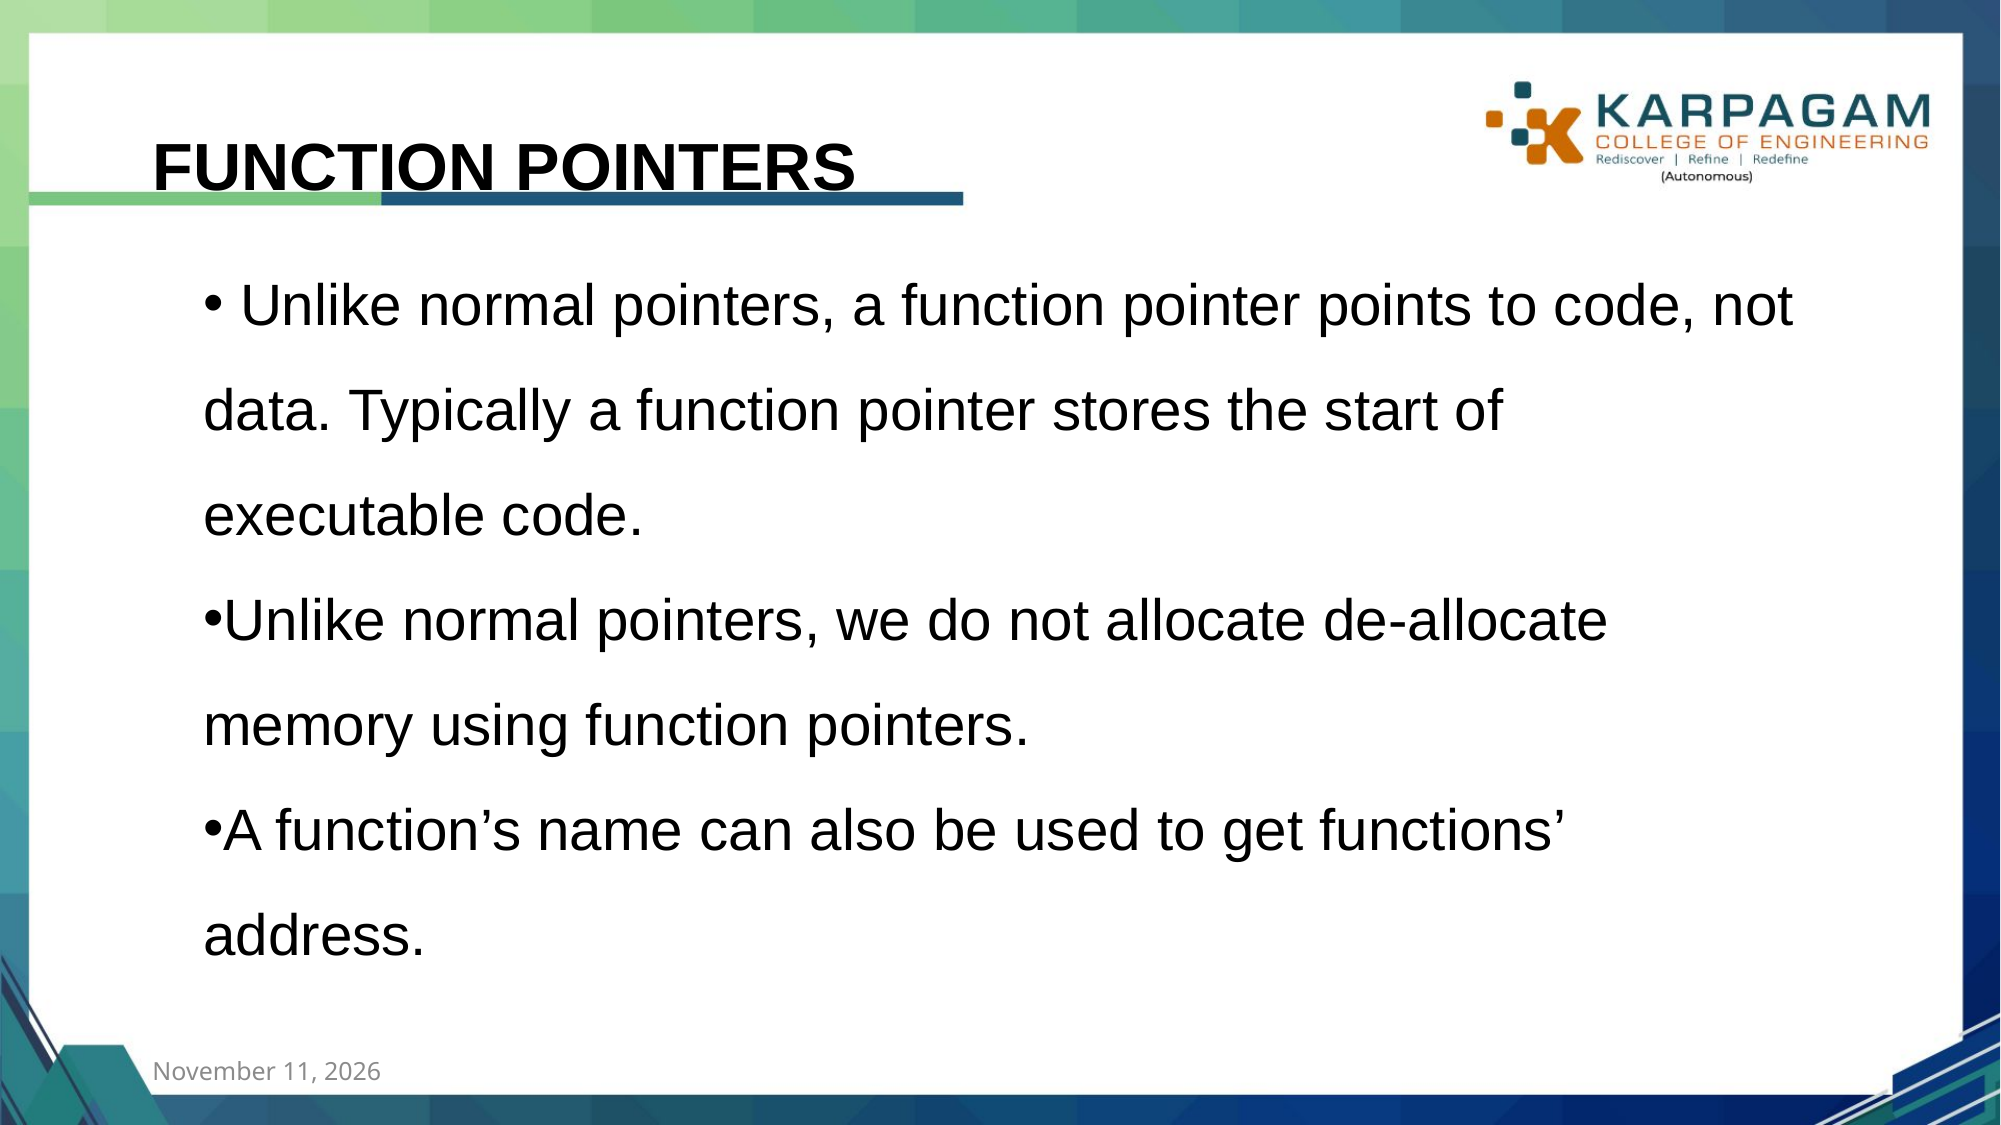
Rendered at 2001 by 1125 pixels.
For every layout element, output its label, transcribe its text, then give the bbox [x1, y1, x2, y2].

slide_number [137, 1042, 588, 1103]
picture [0, 0, 2001, 1125]
list Unlike normal pointers, a function pointer points to code, not data. Typically a function pointer stores the start of executable code. Unlike normal pointers, we do not allocate de-allocate memory using function pointers. A function’s name can also be used to get functions’ address. [188, 224, 1816, 1047]
title FUNCTION POINTERS [137, 59, 1863, 278]
